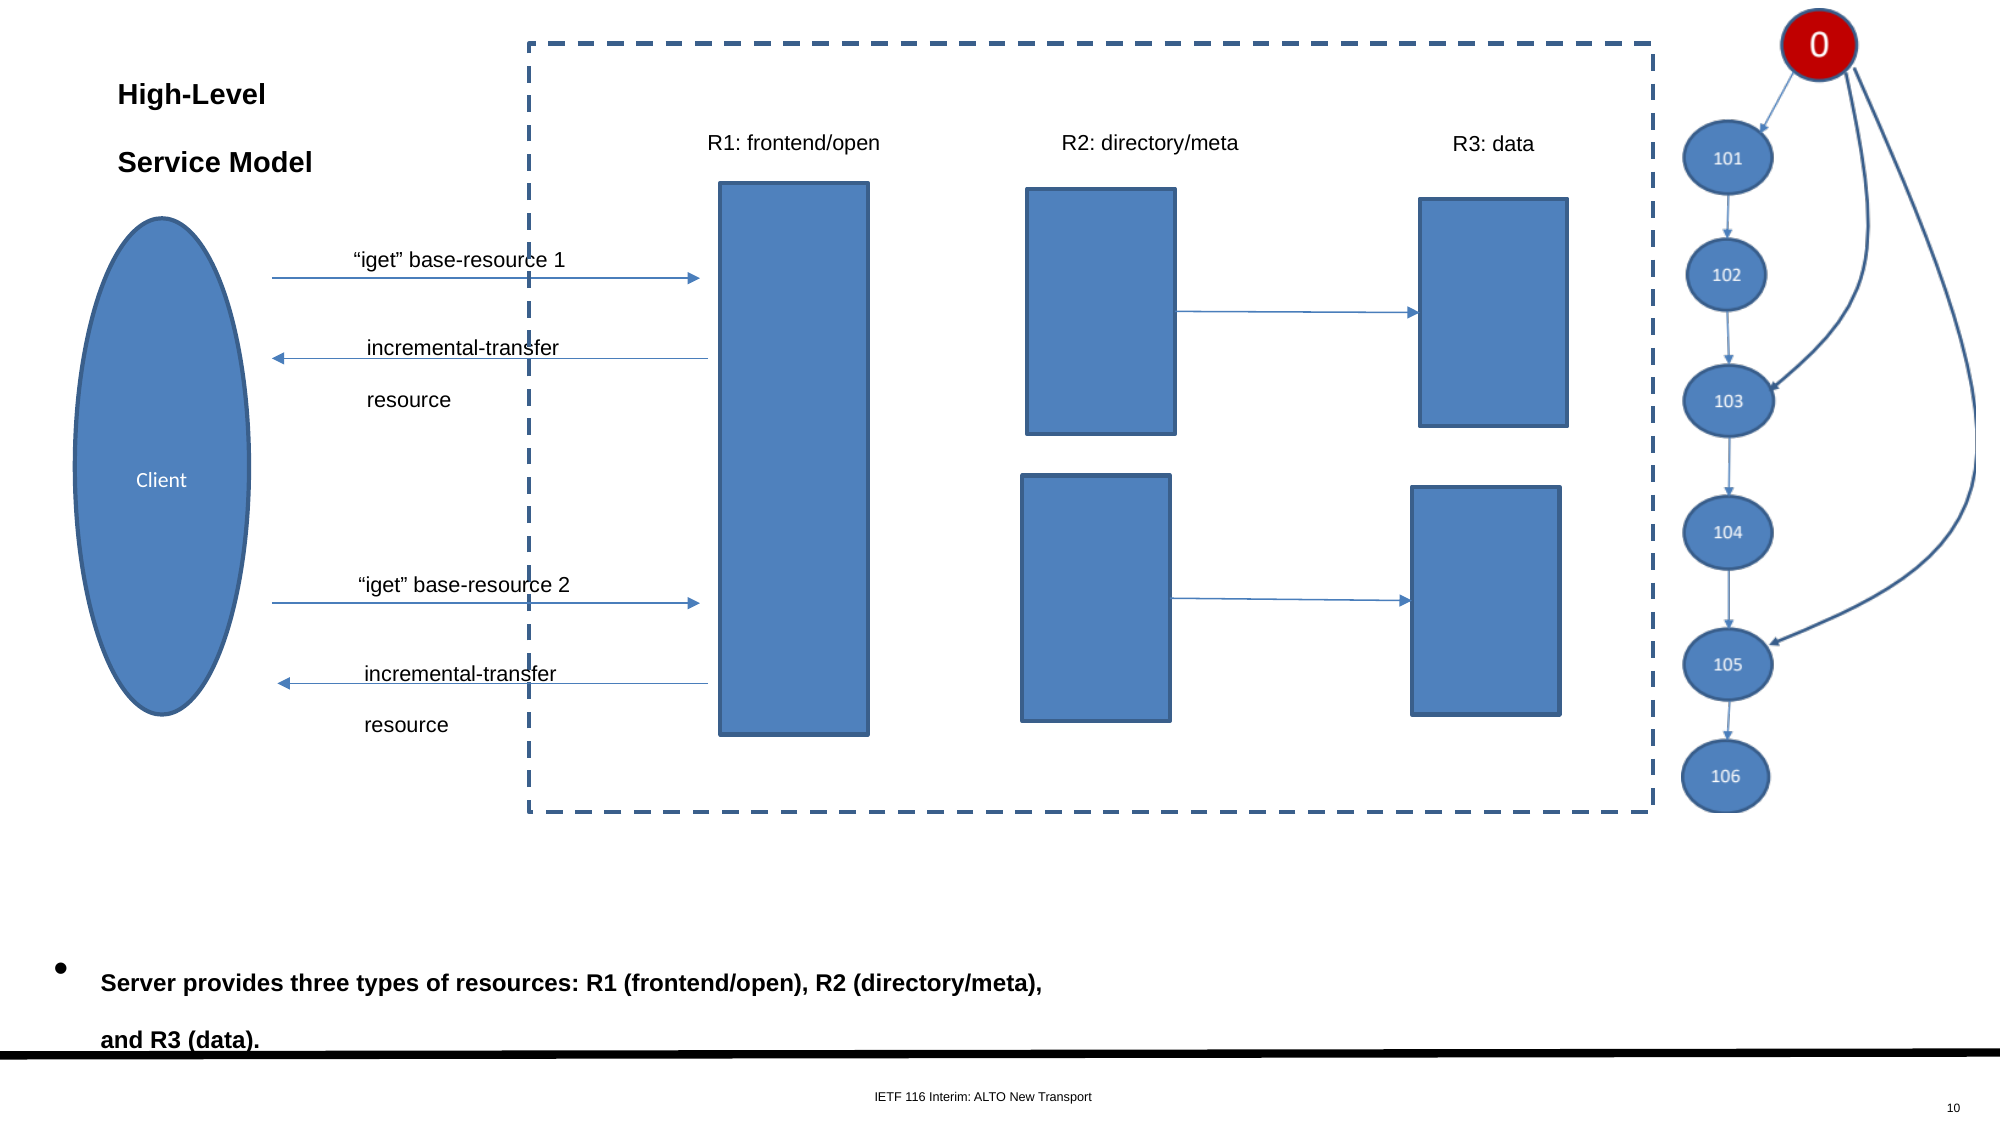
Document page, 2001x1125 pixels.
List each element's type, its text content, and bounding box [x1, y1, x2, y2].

text_box “iget” base-resource 1 [338, 213, 528, 277]
picture [1680, 7, 1977, 813]
text_box incremental-transfer resource [352, 301, 528, 357]
text_box “iget” base-resource 2 [343, 537, 586, 602]
text_box Server provides three types of resources: R1 (frontend/open), R2 (directory/meta), and R3 (data). [39, 931, 1922, 1061]
text_box incremental-transfer resource [352, 367, 528, 419]
text_box Client [72, 216, 252, 717]
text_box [1169, 597, 1413, 601]
text_box incremental-transfer resource [349, 691, 572, 744]
text_box [527, 41, 1655, 814]
text_box incremental-transfer resource [349, 626, 572, 682]
text_box High-Level Service Model [102, 34, 329, 186]
